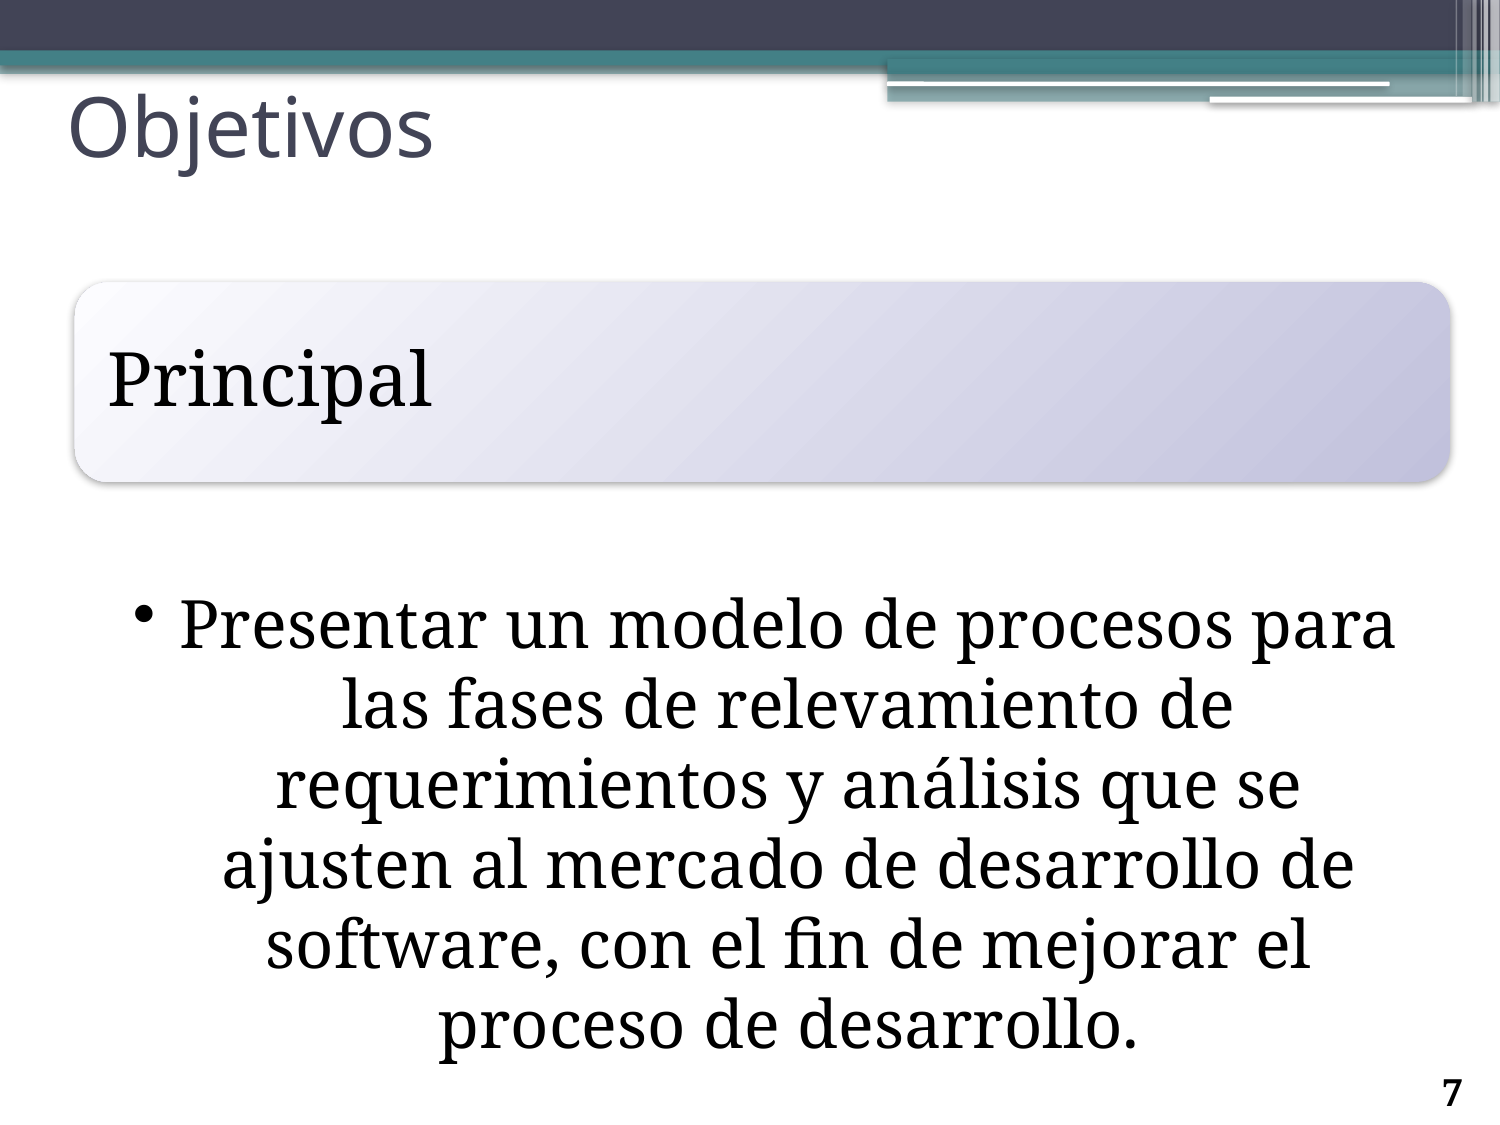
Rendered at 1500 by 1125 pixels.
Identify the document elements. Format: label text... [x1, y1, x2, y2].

title Objetivos [53, 13, 1447, 236]
text_box 7 [1428, 1059, 1500, 1125]
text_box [74, 237, 1451, 1013]
